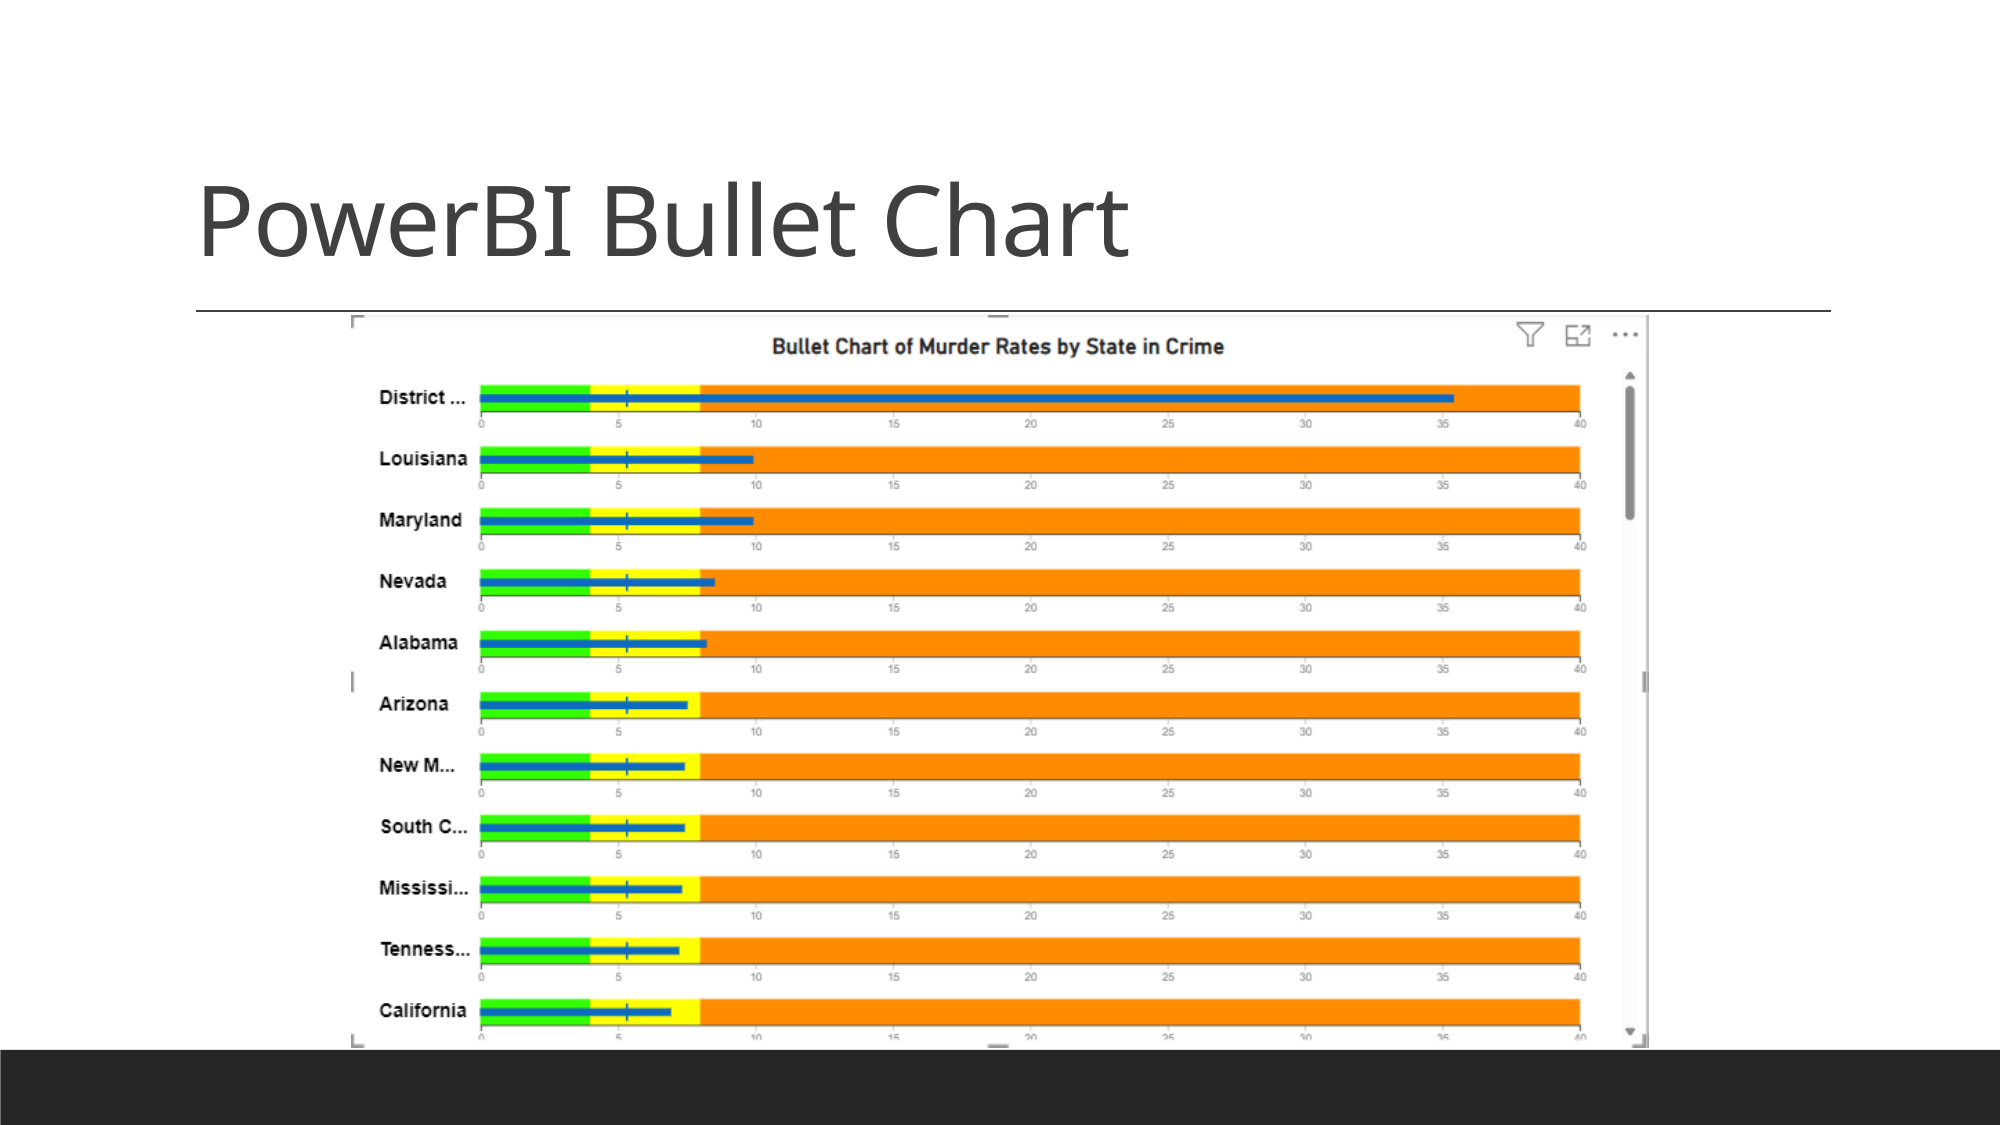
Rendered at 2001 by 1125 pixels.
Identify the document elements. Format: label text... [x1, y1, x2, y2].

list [351, 314, 1649, 1048]
title PowerBI Bullet Chart [180, 47, 1830, 285]
